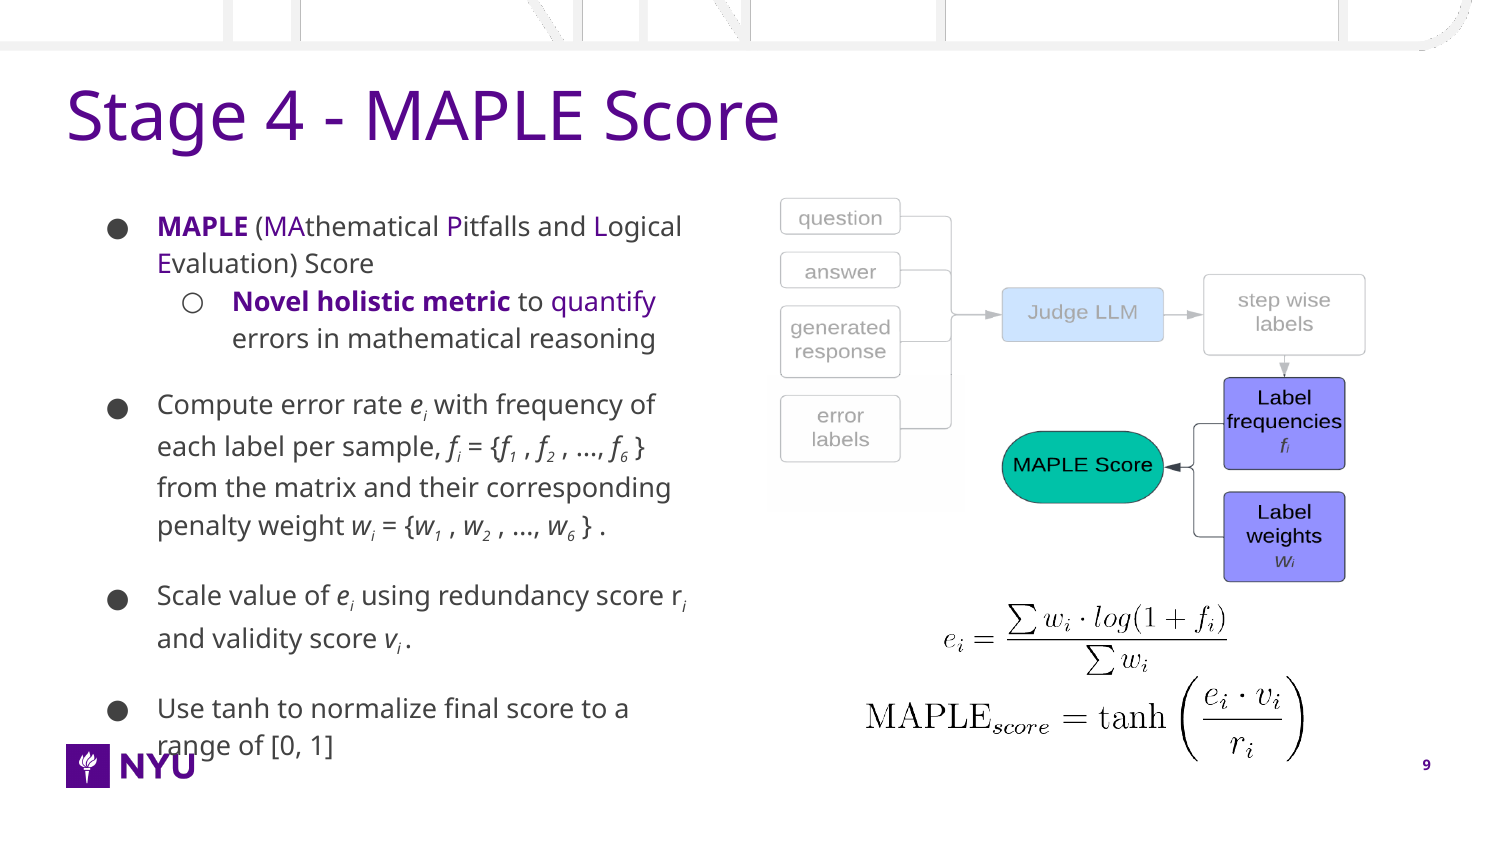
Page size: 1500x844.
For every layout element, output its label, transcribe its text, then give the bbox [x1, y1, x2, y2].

list MAPLE (MAthematical Pitfalls and Logical Evaluation) Score Novel holistic metric to quantify errors in mathematical reasoning Compute error rate ei with frequency of each label per sample, fi = {f1 , f2 , …, f6 } from the matrix and their corresponding penalty weight wi = {w1 , w2 , …, w6 } . Scale value of ei using redundancy score ri and validity score vi . Use tanh to normalize final score to a range of [0, 1] [66, 189, 713, 747]
picture [0, 0, 1496, 51]
picture [731, 162, 1415, 675]
picture [66, 747, 195, 788]
title Stage 4 - MAPLE Score [51, 69, 1379, 244]
picture [866, 676, 1305, 762]
